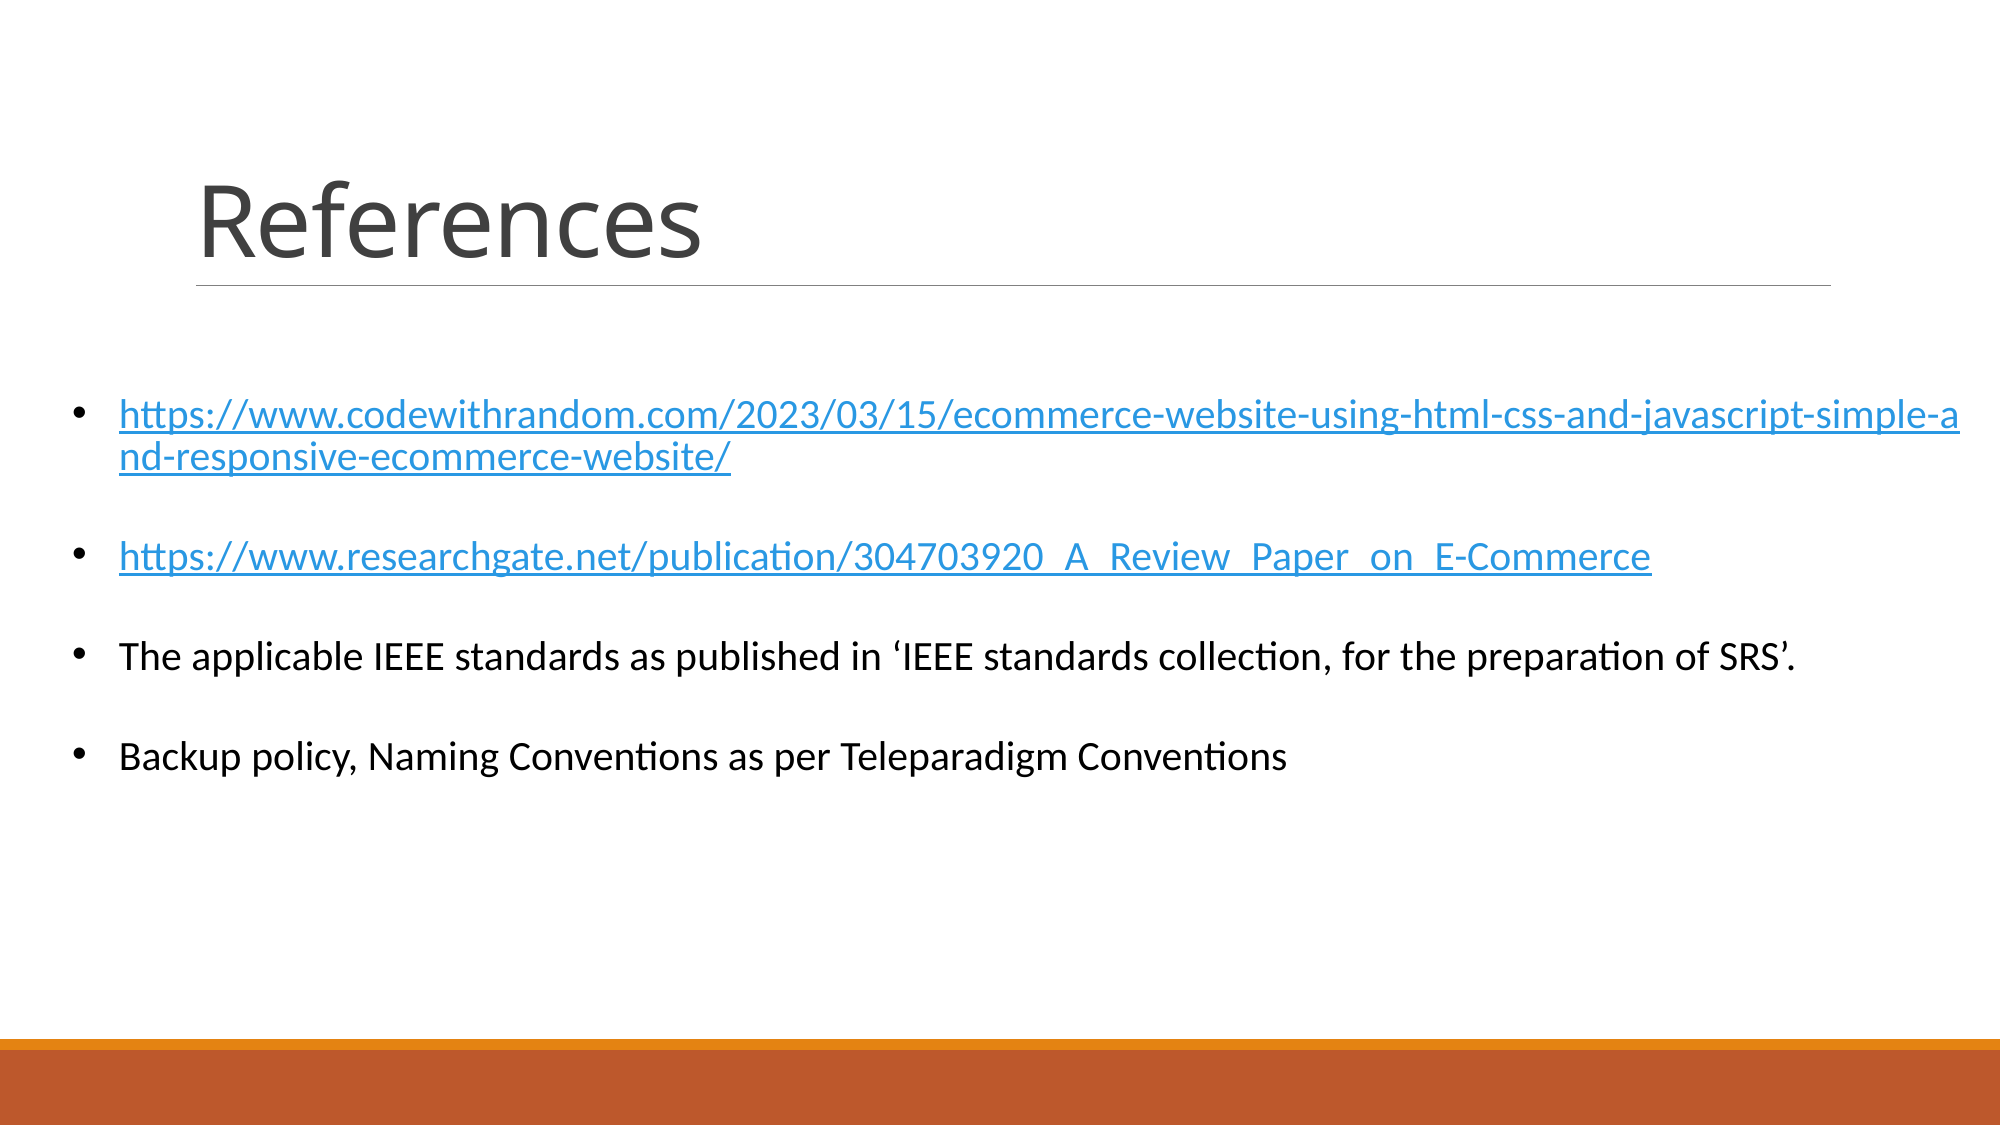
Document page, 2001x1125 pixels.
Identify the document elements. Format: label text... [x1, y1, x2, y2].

title References [180, 47, 1830, 285]
text_box https://www.codewithrandom.com/2023/03/15/ecommerce-website-using-html-css-and-javascript-simple-and-responsive-ecommerce-website/ https://www.researchgate.net/publication/304703920_A_Review_Paper_on_E-Commerce The applicable IEEE standards as published in ‘IEEE standards collection, for the preparation of SRS’. Backup policy, Naming Conventions as per Teleparadigm Conventions [57, 379, 1986, 745]
